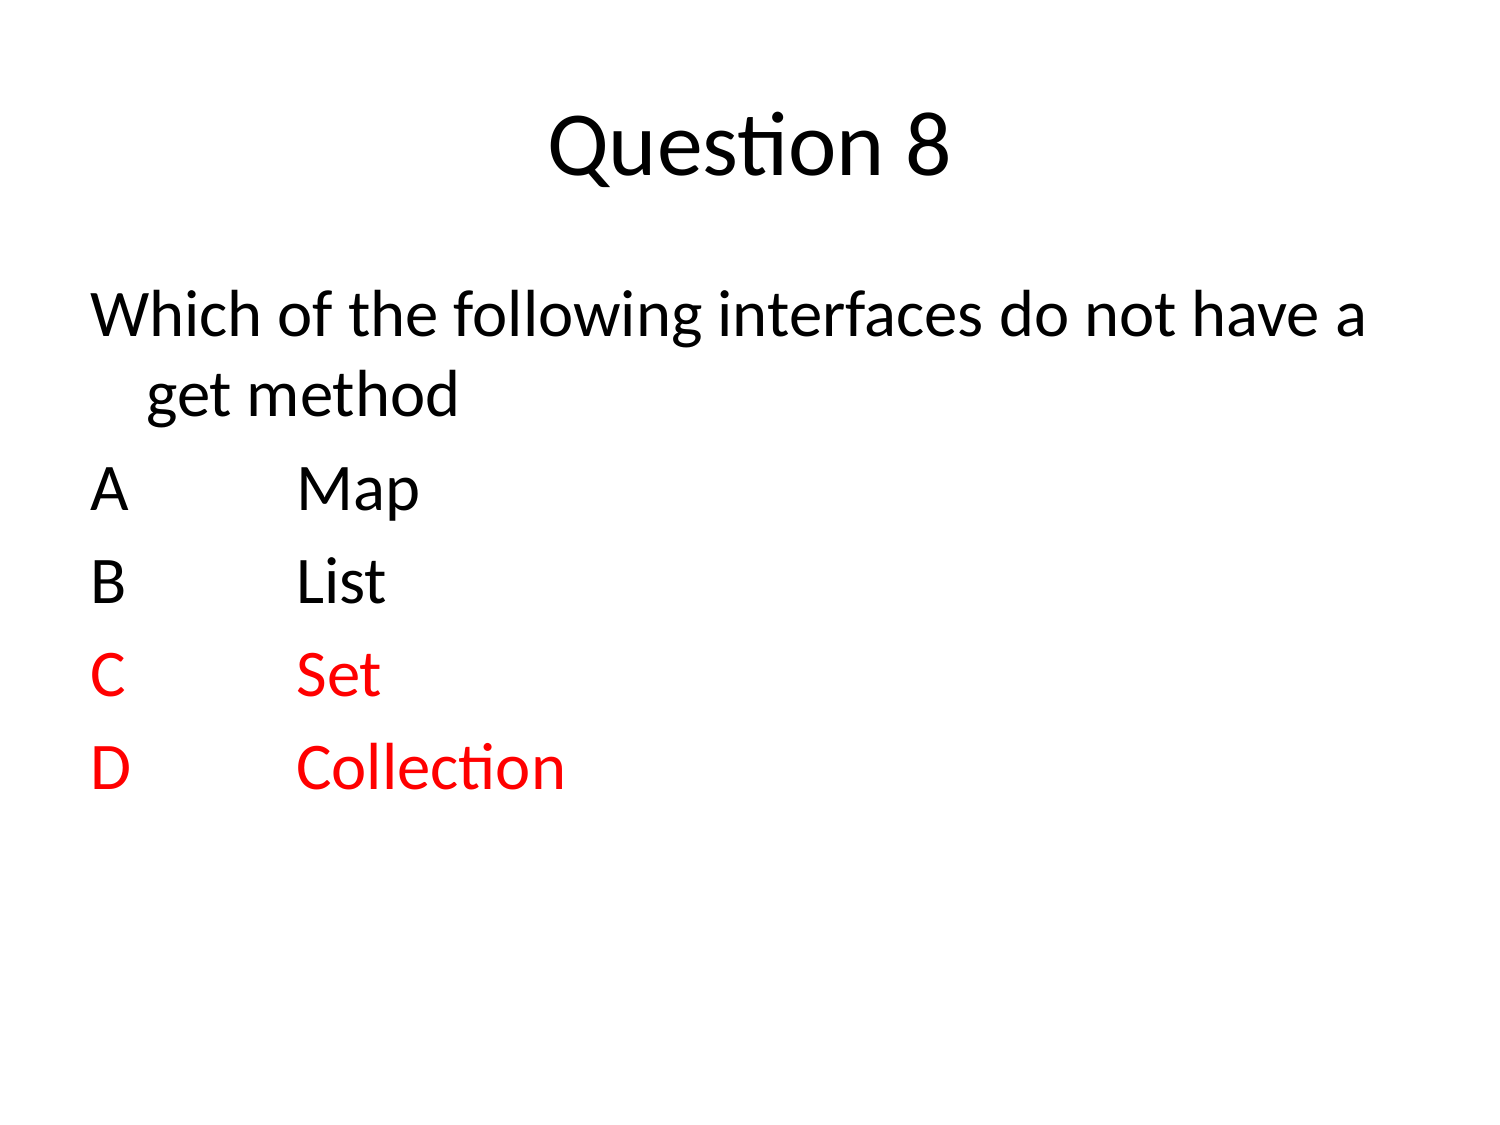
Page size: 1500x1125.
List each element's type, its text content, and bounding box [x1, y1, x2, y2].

list Which of the following interfaces do not have a get method A Map B List C Set D Collection [75, 262, 1425, 1005]
title Question 8 [75, 45, 1425, 233]
